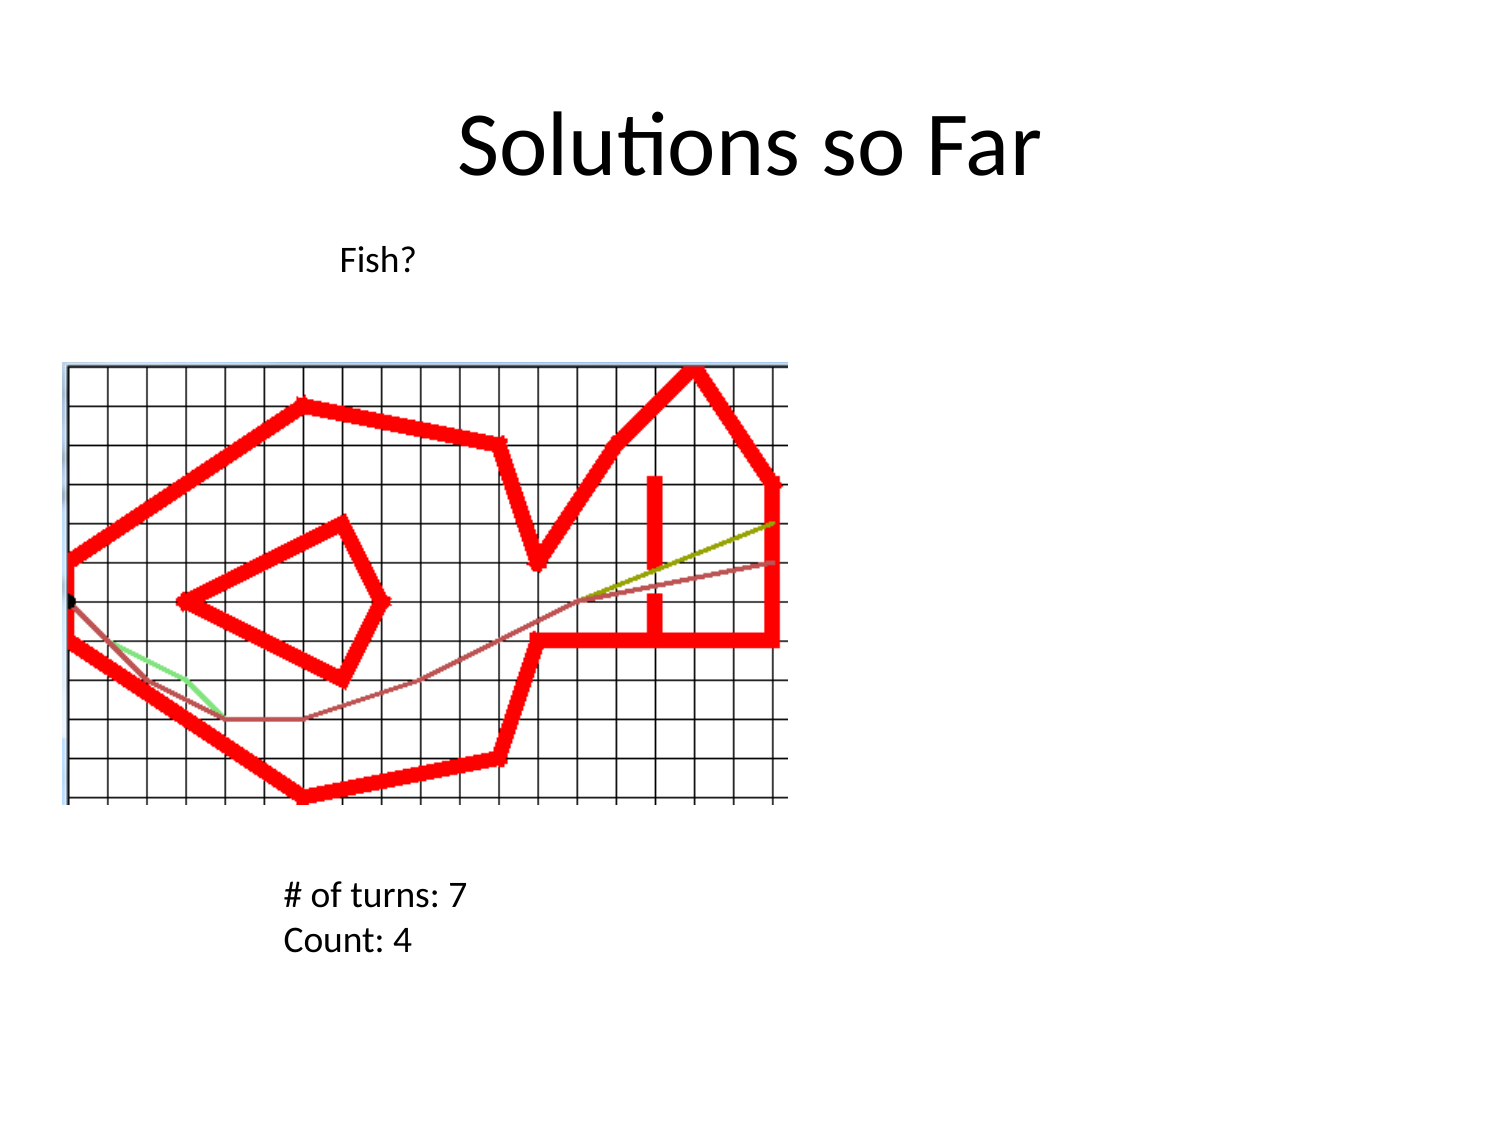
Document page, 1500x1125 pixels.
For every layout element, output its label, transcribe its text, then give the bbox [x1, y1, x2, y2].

text_box # of turns: 7 Count: 4 [268, 862, 525, 968]
text_box Fish? [324, 228, 613, 288]
picture [62, 362, 788, 805]
title Solutions so Far [75, 45, 1425, 233]
